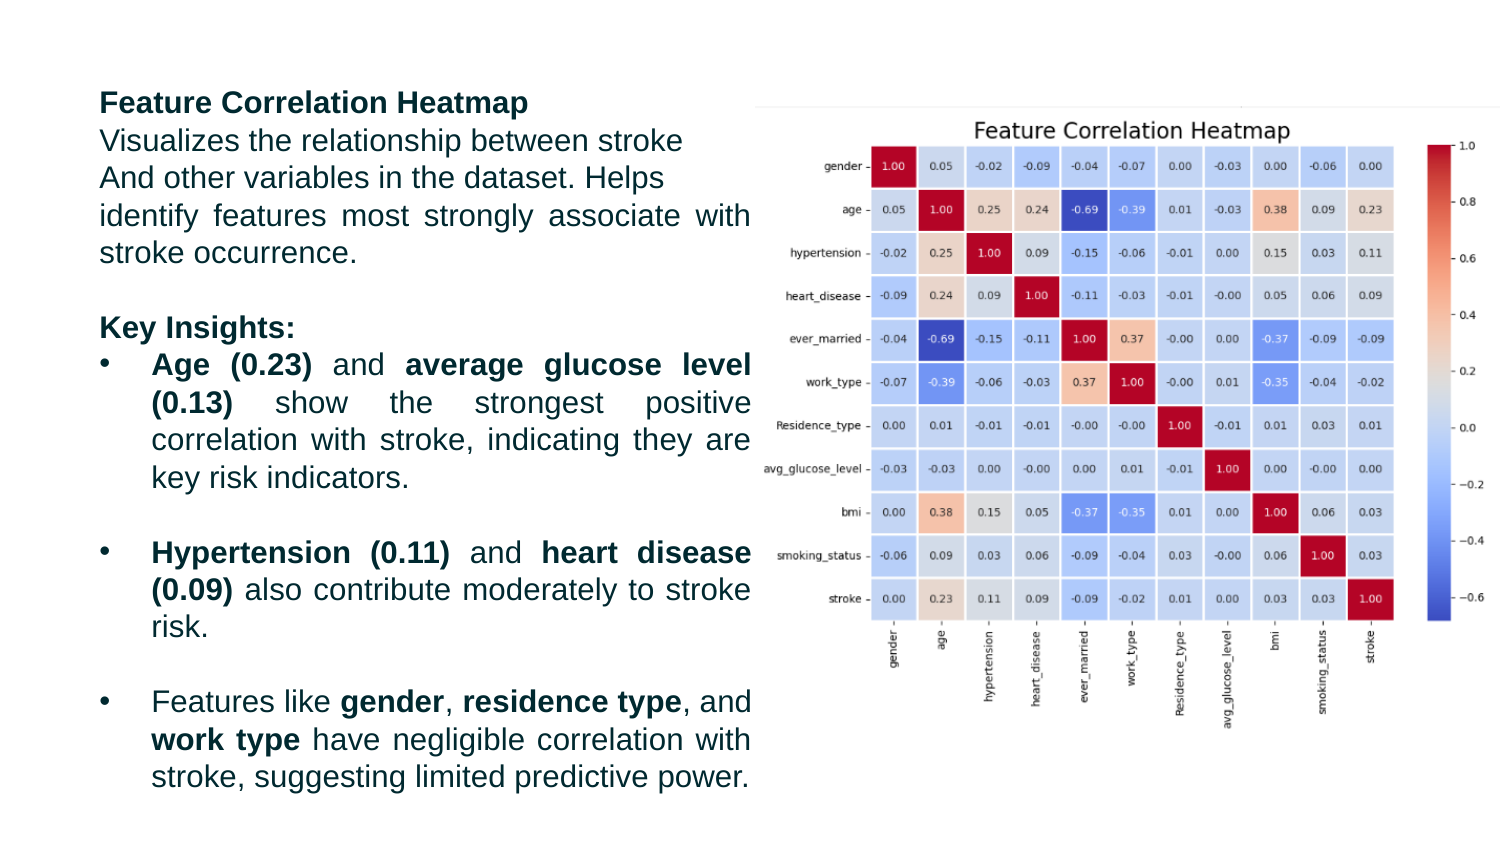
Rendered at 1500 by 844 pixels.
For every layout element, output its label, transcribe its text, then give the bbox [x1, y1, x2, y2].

list Feature Correlation Heatmap Visualizes the relationship between stroke And other variables in the dataset. Helps identify features most strongly associate with stroke occurrence. Key Insights: Age (0.23) and average glucose level (0.13) show the strongest positive correlation with stroke, indicating they are key risk indicators. Hypertension (0.11) and heart disease (0.09) also contribute moderately to stroke risk. Features like gender, residence type, and work type have negligible correlation with stroke, suggesting limited predictive power. [61, 30, 768, 814]
picture [755, 106, 1500, 738]
